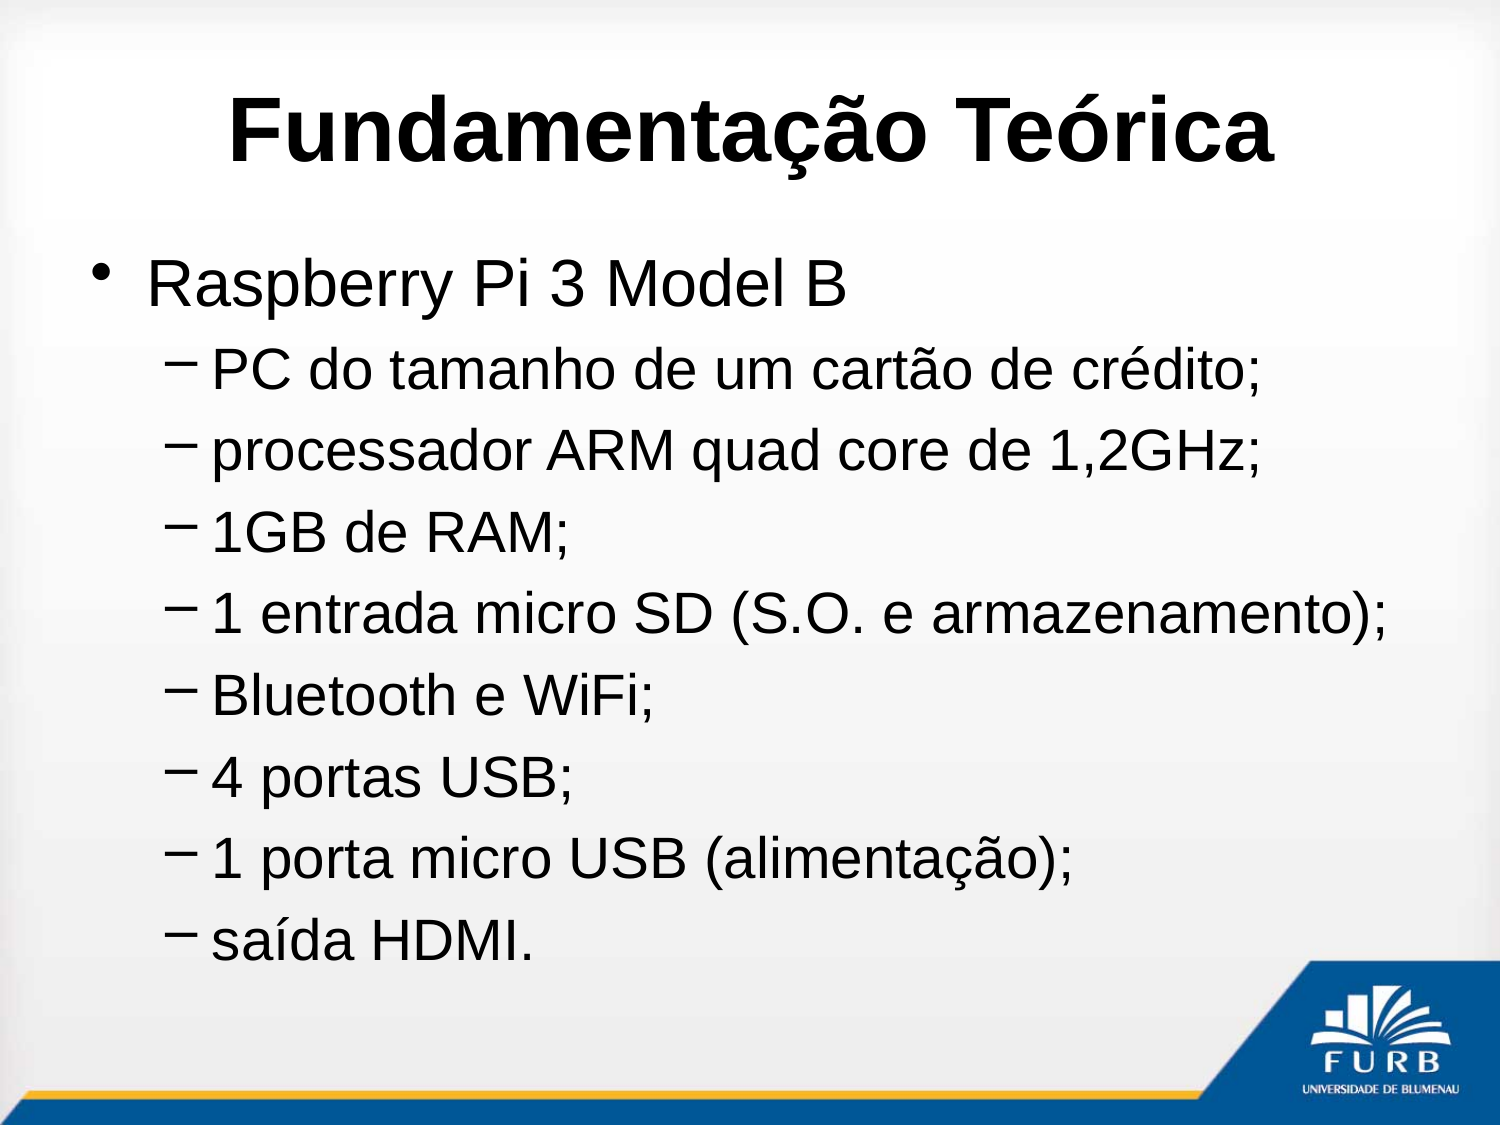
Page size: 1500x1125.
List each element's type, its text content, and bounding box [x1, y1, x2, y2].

list Raspberry Pi 3 Model B PC do tamanho de um cartão de crédito; processador ARM quad core de 1,2GHz; 1GB de RAM; 1 entrada micro SD (S.O. e armazenamento); Bluetooth e WiFi; 4 portas USB; 1 porta micro USB (alimentação); saída HDMI. [74, 231, 1426, 1000]
title Fundamentação Teórica [76, 30, 1427, 219]
picture [0, 0, 1500, 1125]
